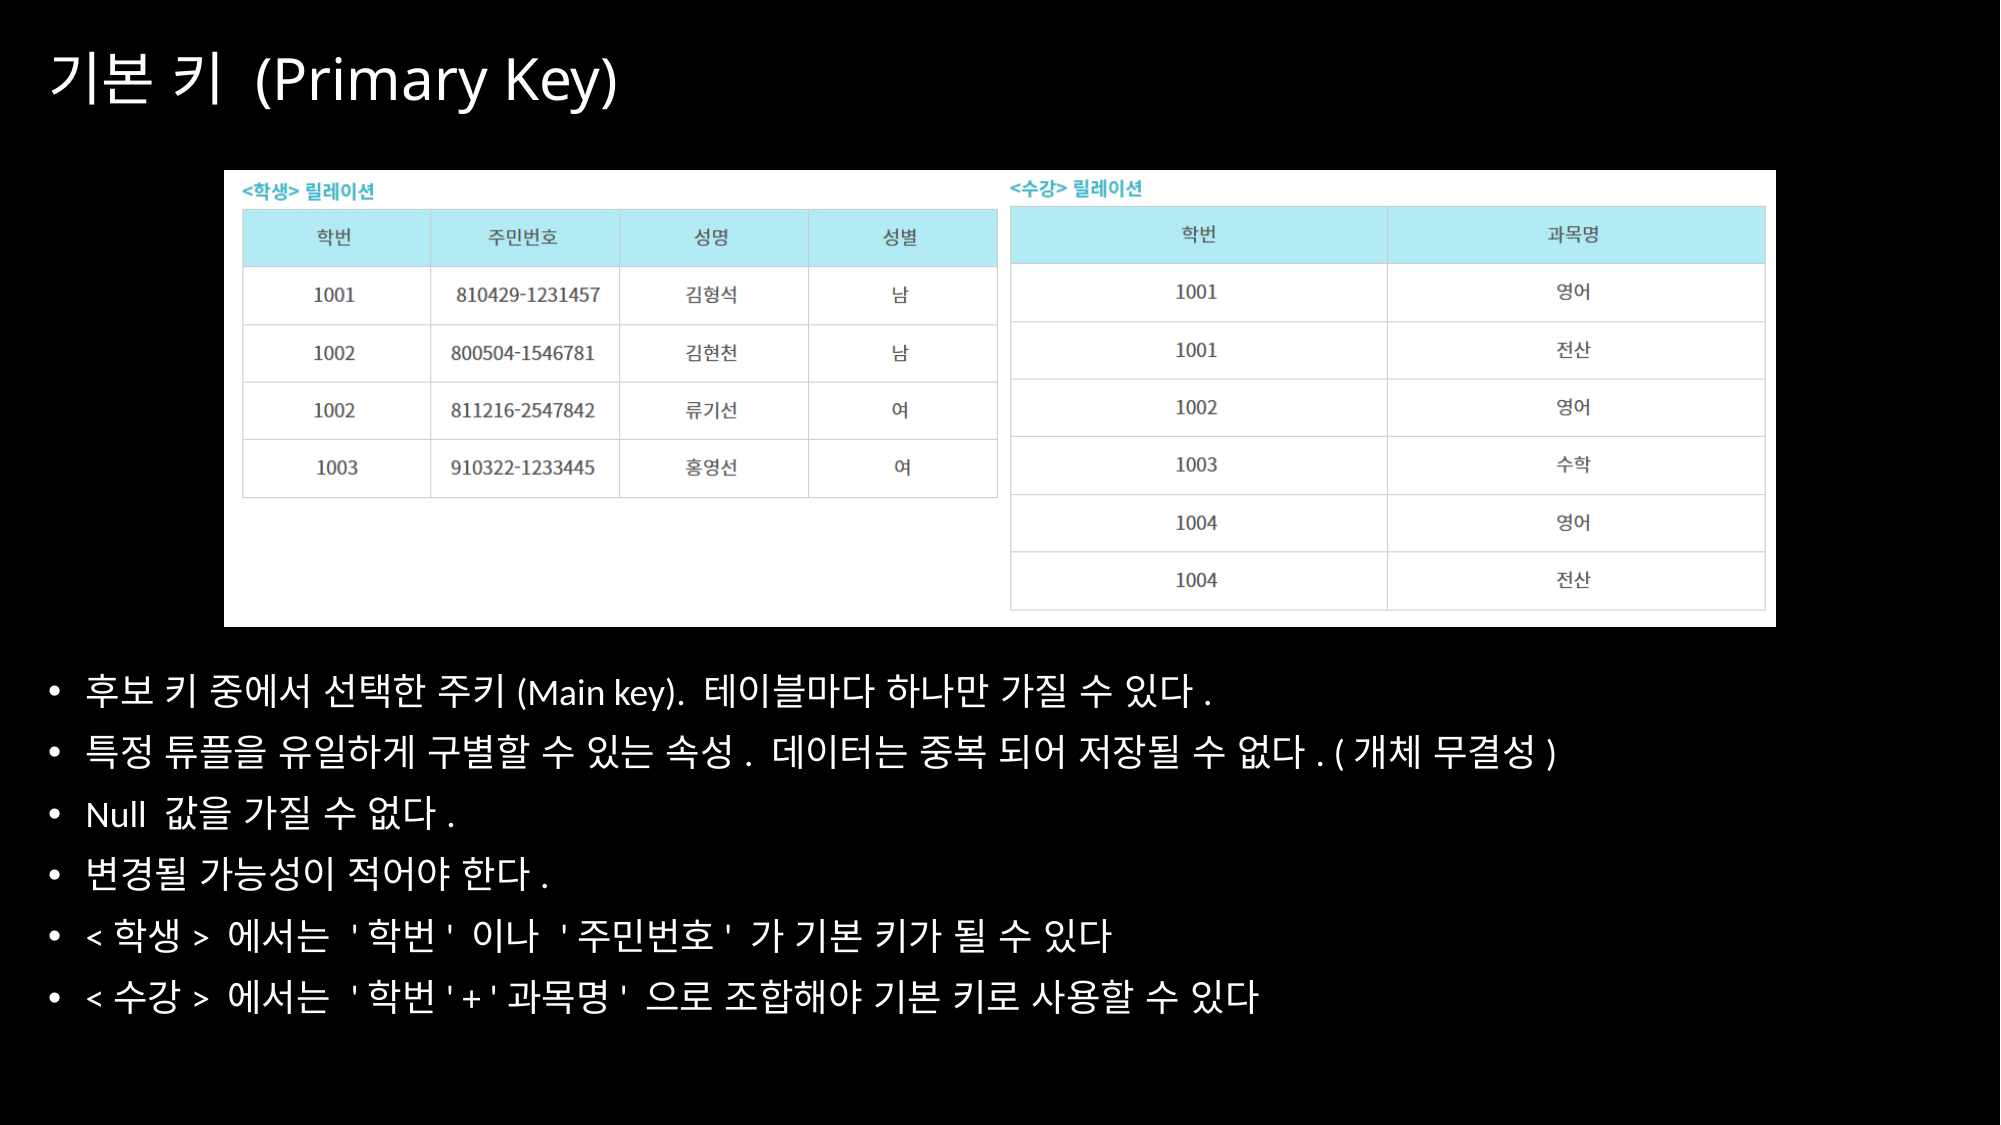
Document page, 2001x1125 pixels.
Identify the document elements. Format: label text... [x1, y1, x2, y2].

title 기본 키 (Primary Key) [33, 27, 1964, 137]
list 후보 키 중에서 선택한 주키(Main key). 테이블마다 하나만 가질 수 있다. 특정 튜플을 유일하게 구별할 수 있는 속성. 데이터는 중복 되어 저장될 수 없다. (개체 무결성) Null 값을 가질 수 없다. 변경될 가능성이 적어야 한다. <학생> 에서는 '학번' 이나 '주민번호' 가 기본 키가 될 수 있다 <수강> 에서는 '학번' + '과목명' 으로 조합해야 기본 키로 사용할 수 있다 [33, 170, 1964, 1030]
picture [224, 170, 1776, 627]
